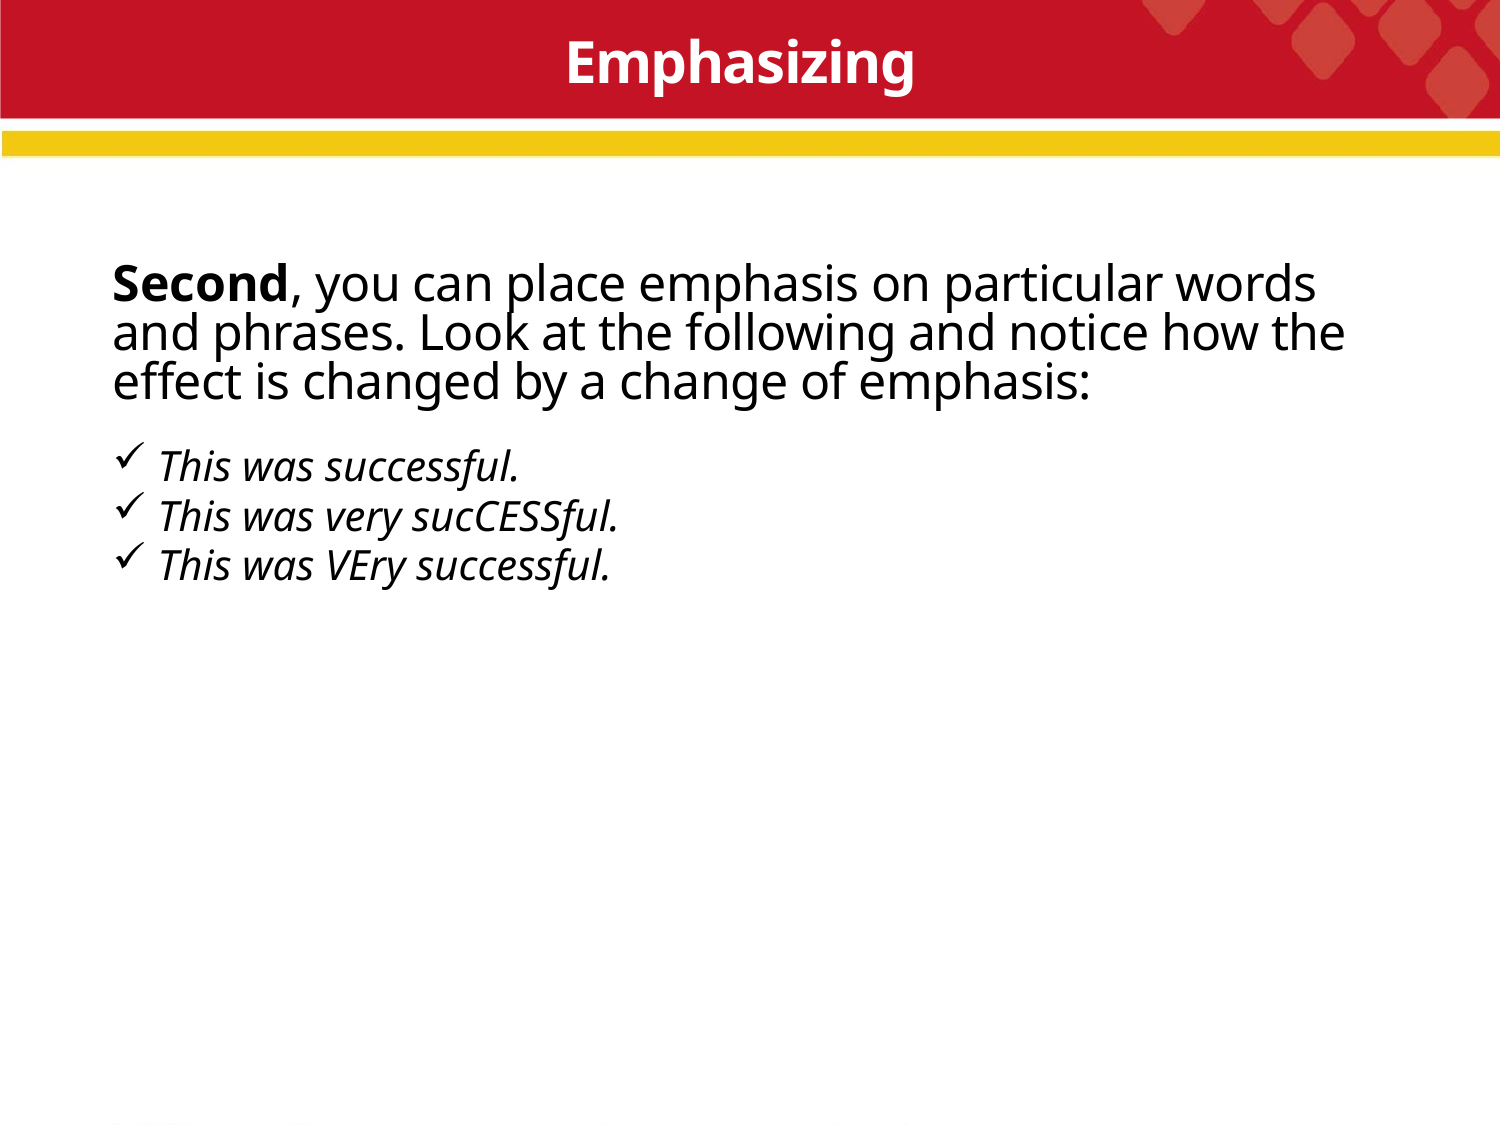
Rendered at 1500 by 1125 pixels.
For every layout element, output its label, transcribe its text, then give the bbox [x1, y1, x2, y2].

text_box Emphasizing [324, 24, 1157, 96]
picture [0, 0, 1500, 1125]
text_box Second, you can place emphasis on particular words and phrases. Look at the following and notice how the effect is changed by a change of emphasis: This was successful. This was very sucCESSful. This was VEry successful. [112, 262, 1388, 725]
